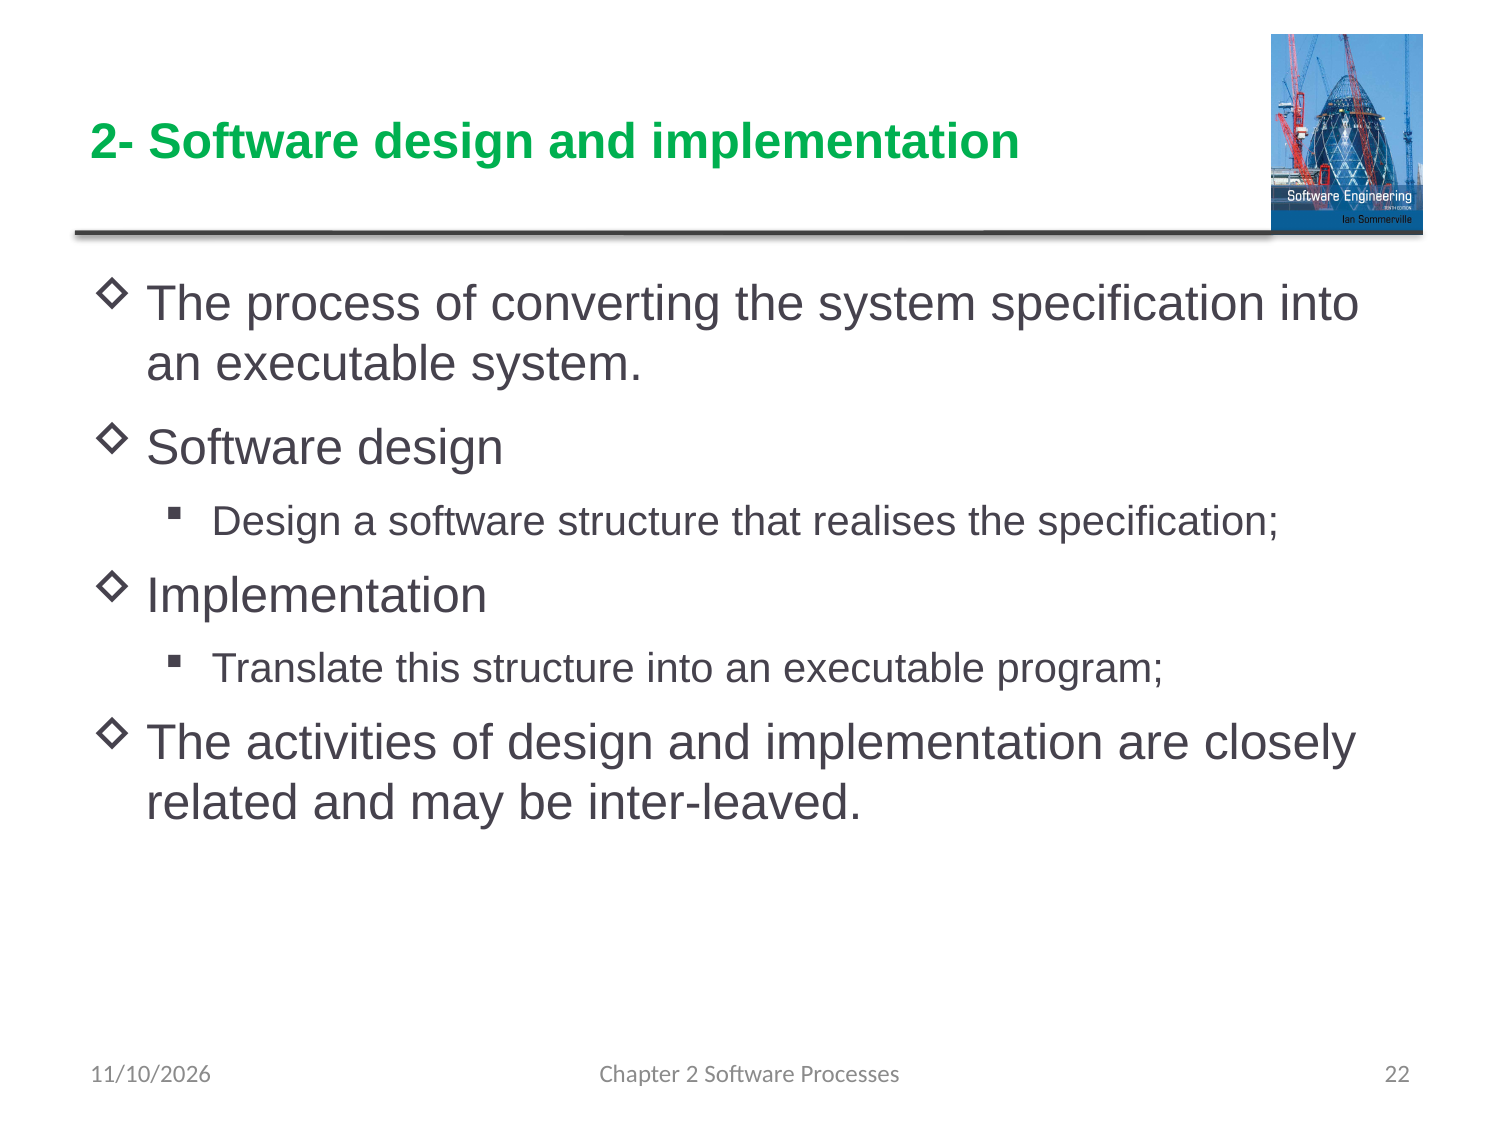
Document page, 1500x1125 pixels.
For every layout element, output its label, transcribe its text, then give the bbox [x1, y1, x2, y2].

footer Chapter 2 Software Processes [512, 1042, 988, 1103]
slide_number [75, 1042, 425, 1103]
picture [1271, 34, 1423, 230]
title 2- Software design and implementation [74, 44, 1272, 233]
list The process of converting the system specification into an executable system. Software design Design a software structure that realises the specification; Implementation Translate this structure into an executable program; The activities of design and implementation are closely related and may be inter-leaved. [75, 262, 1425, 1005]
slide_number 22 [1074, 1042, 1425, 1103]
